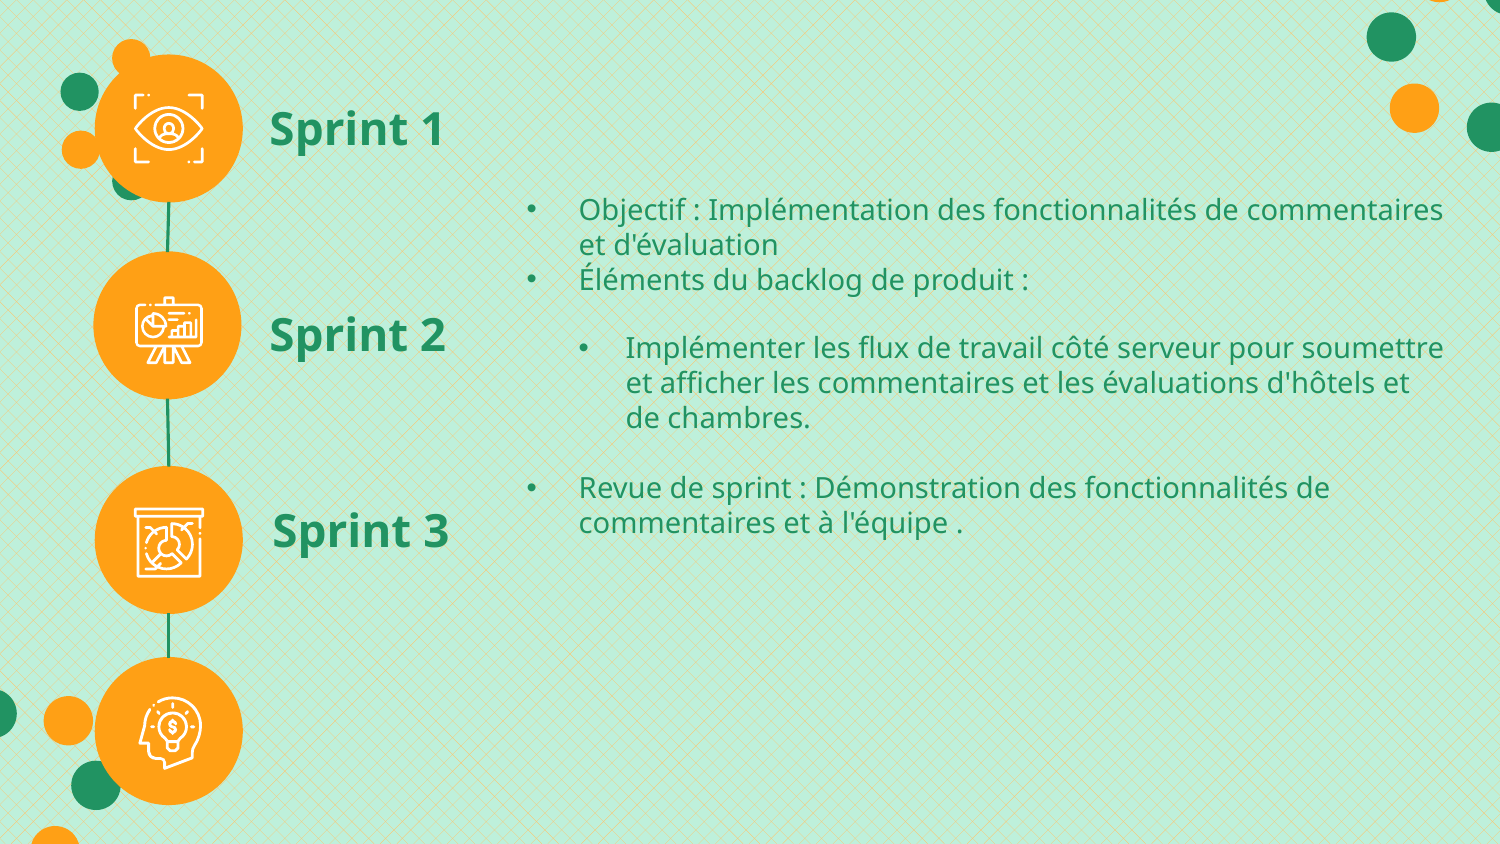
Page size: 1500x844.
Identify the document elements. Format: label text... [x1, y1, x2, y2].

subtitle Objectif : Implémentation des fonctionnalités de commentaires et d'évaluation Éléments du backlog de produit : Implémenter les flux de travail côté serveur pour soumettre et afficher les commentaires et les évaluations d'hôtels et de chambres. Revue de sprint : Démonstration des fonctionnalités de commentaires et à l'équipe . [488, 176, 1462, 803]
text_box Sprint 2 [227, 309, 489, 368]
text_box [0, 0, 1500, 844]
text_box Sprint 3 [230, 505, 492, 565]
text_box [138, 696, 203, 770]
text_box [95, 657, 243, 805]
title Sprint 1 [235, 102, 489, 162]
text_box [95, 55, 243, 202]
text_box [133, 93, 204, 164]
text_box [134, 296, 204, 365]
text_box [95, 466, 238, 614]
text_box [133, 507, 205, 578]
text_box [94, 252, 239, 399]
